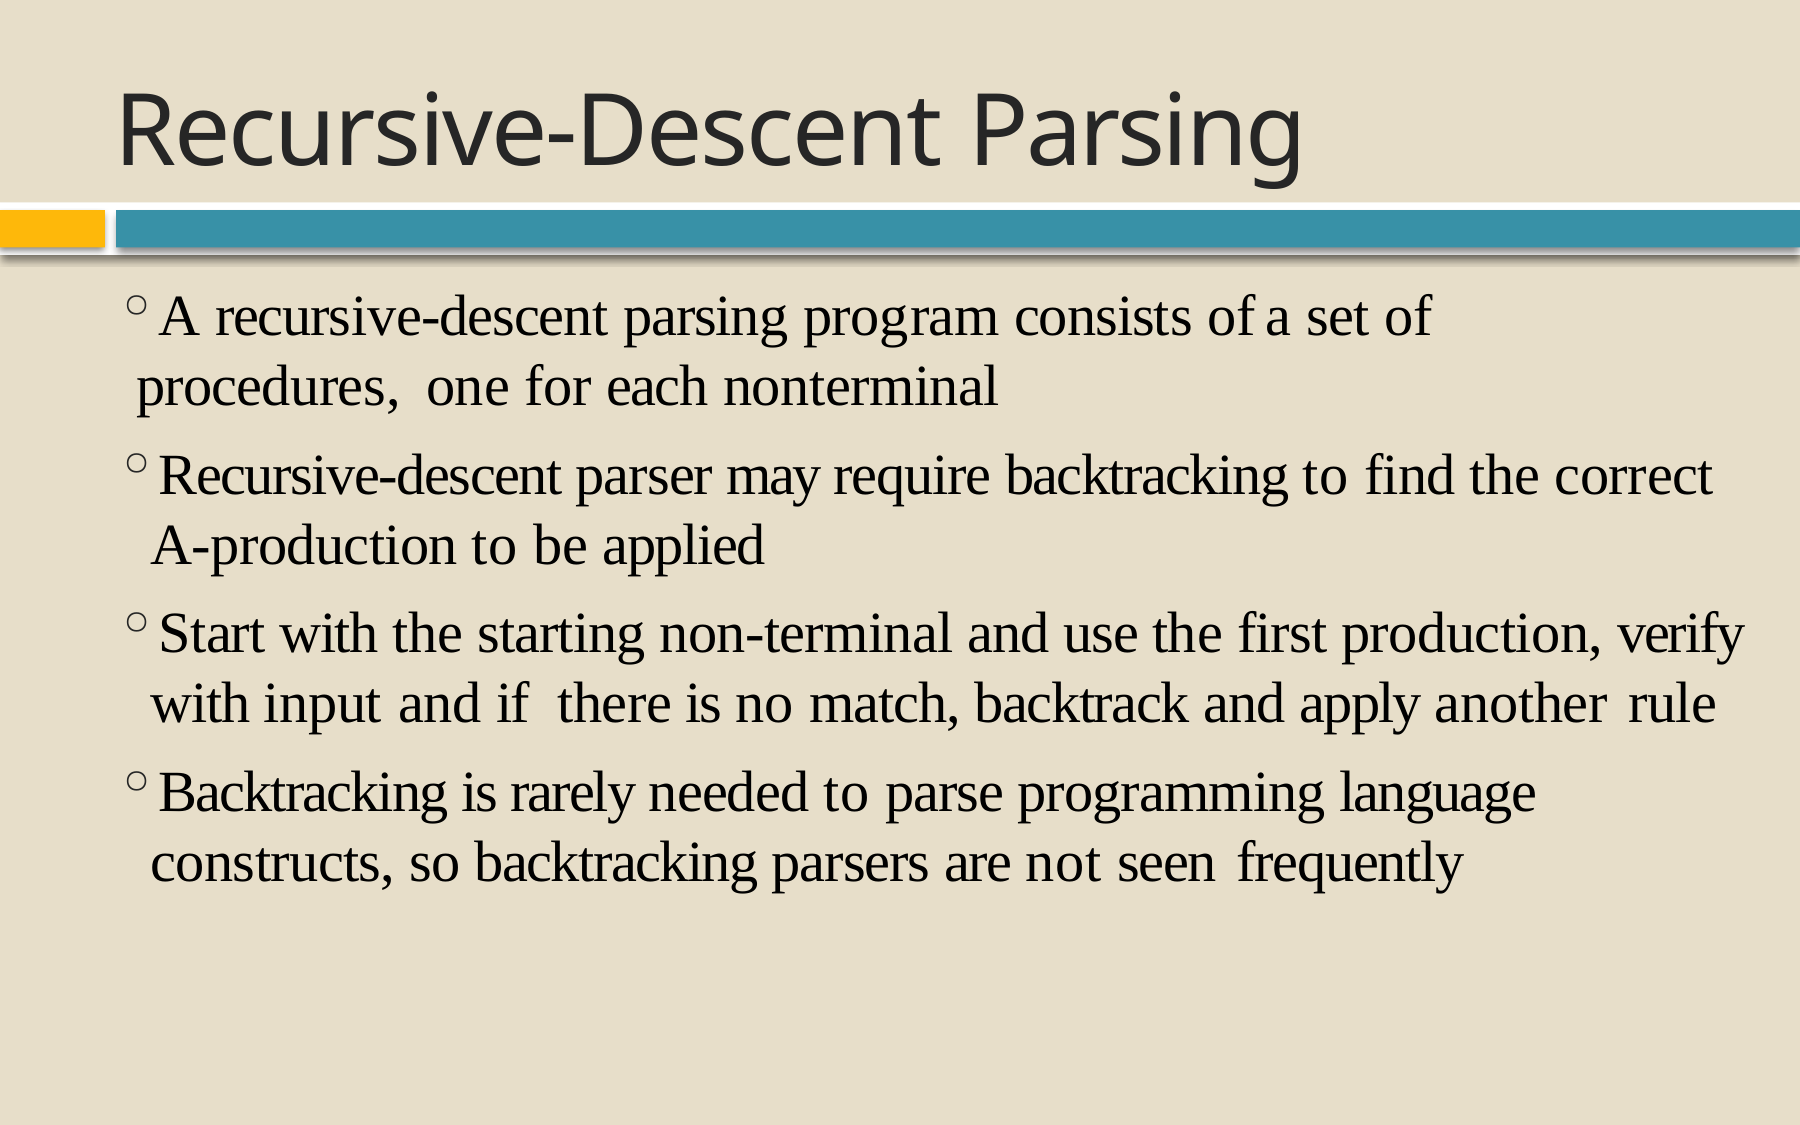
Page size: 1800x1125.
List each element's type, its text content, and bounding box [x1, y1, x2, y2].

title Recursive-Descent Parsing [112, 29, 1325, 220]
text_box A recursive-descent parsing program consists of a set of procedures, one for each nonterminal Recursive-descent parser may require backtracking to find the correct A-production to be applied Start with the starting non-terminal and use the first production, verify with input and if there is no match, backtrack and apply another rule Backtracking is rarely needed to parse programming language constructs, so backtracking parsers are not seen frequently [112, 275, 1750, 894]
